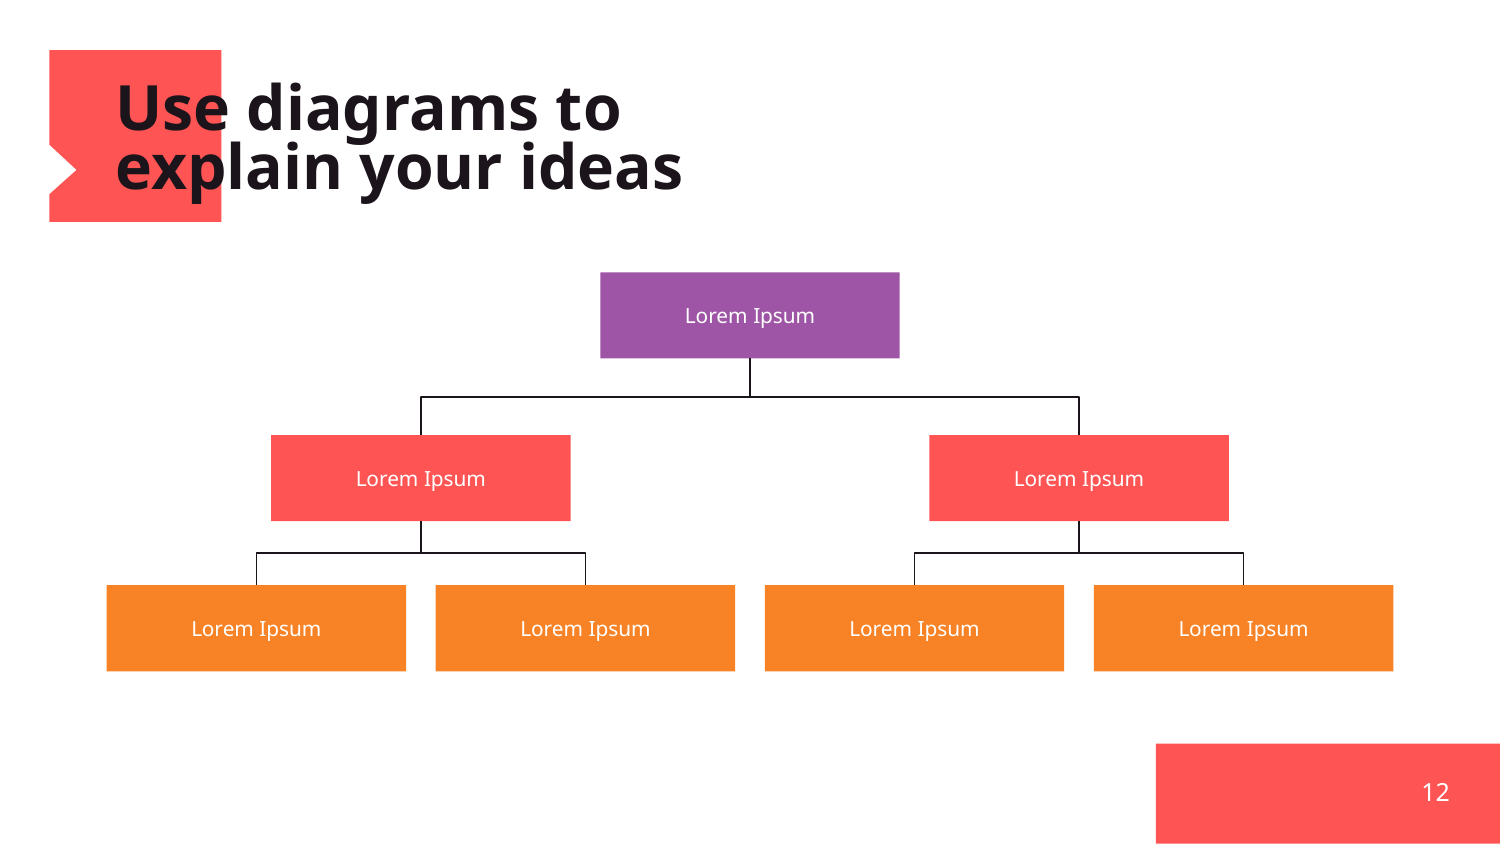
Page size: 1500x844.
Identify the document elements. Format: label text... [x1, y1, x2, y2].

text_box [470, 470, 536, 636]
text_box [964, 470, 1030, 636]
text_box Lorem Ipsum [271, 435, 541, 522]
text_box Lorem Ipsum [959, 435, 1229, 522]
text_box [546, 231, 624, 562]
slide_number ‹#› [1350, 743, 1450, 844]
text_box Lorem Ipsum [435, 585, 736, 672]
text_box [1129, 470, 1194, 636]
text_box Lorem Ipsum [106, 585, 407, 672]
text_box Lorem Ipsum [628, 272, 870, 359]
title Use diagrams to explain your ideas [115, 137, 957, 203]
text_box Lorem Ipsum [764, 585, 1065, 672]
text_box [306, 470, 371, 636]
text_box Lorem Ipsum [1093, 585, 1394, 672]
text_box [875, 231, 953, 562]
